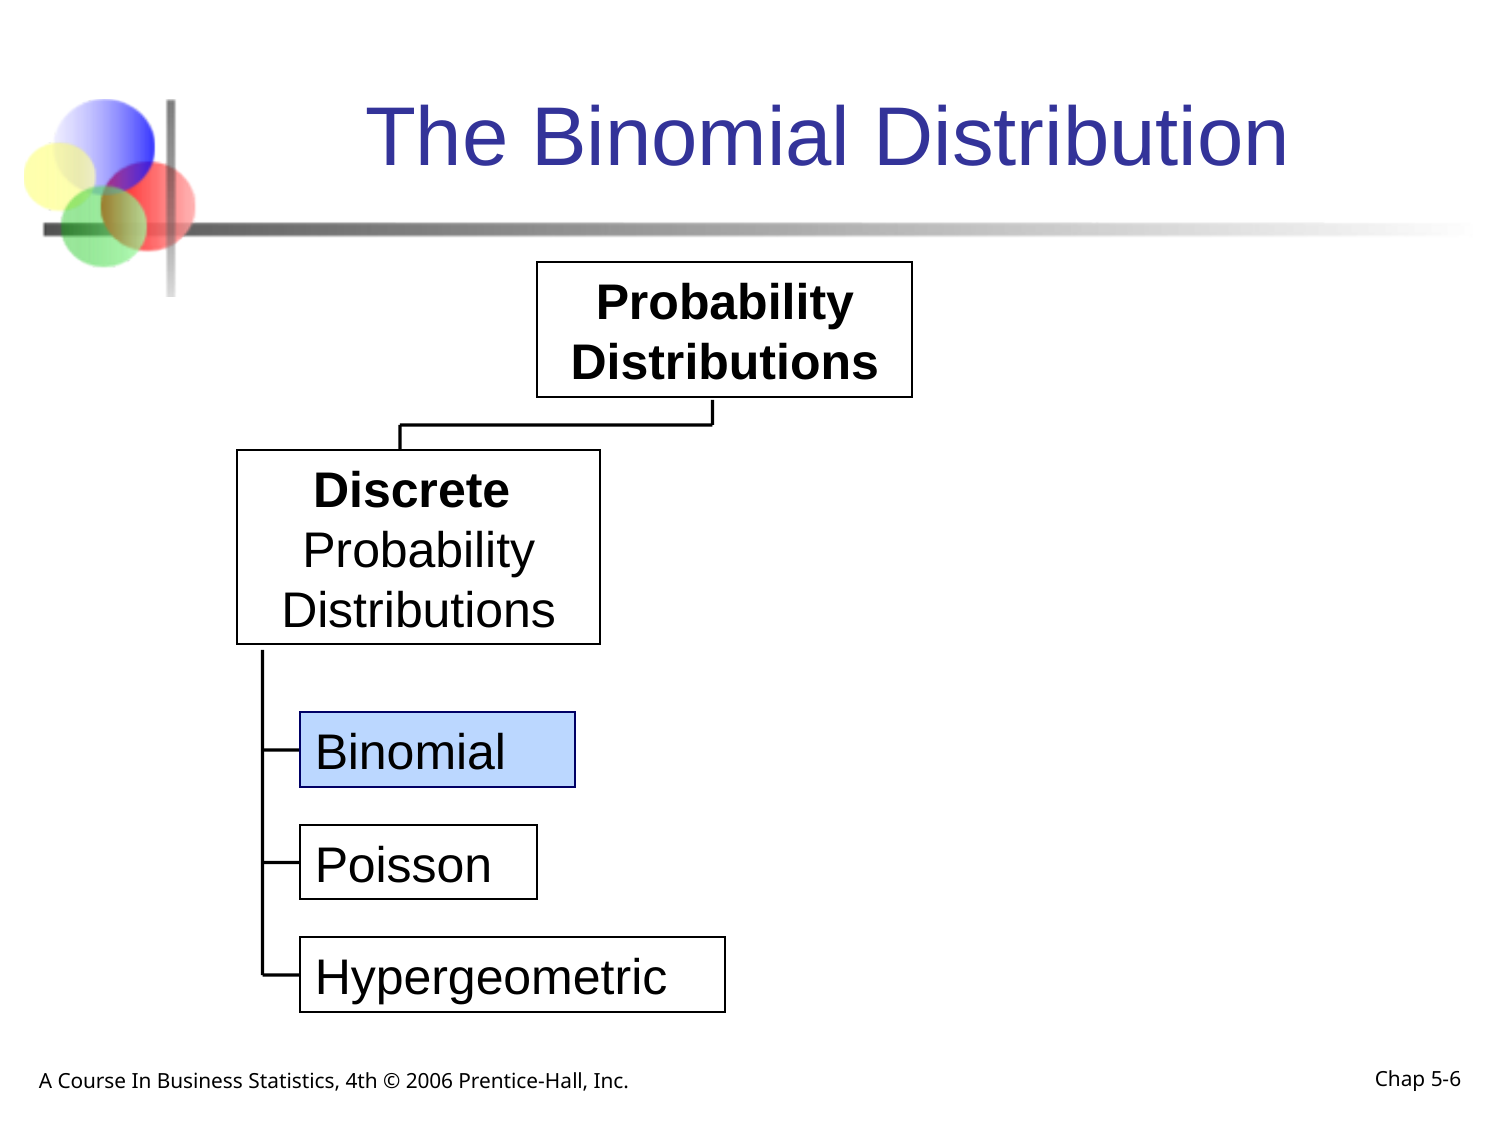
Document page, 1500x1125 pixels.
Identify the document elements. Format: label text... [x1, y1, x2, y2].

text_box Probability Distributions [537, 262, 913, 397]
text_box The Binomial Distribution [249, 75, 1406, 190]
picture [24, 99, 1475, 297]
slide_number Chap 5-6 [1162, 1050, 1475, 1101]
text_box Poisson [299, 824, 538, 900]
footer A Course In Business Statistics, 4th © 2006 Prentice-Hall, Inc. [24, 1050, 788, 1104]
text_box Discrete Probability Distributions [237, 449, 600, 645]
text_box Binomial [300, 712, 575, 787]
text_box [75, 87, 1429, 213]
text_box Hypergeometric [300, 937, 725, 1012]
